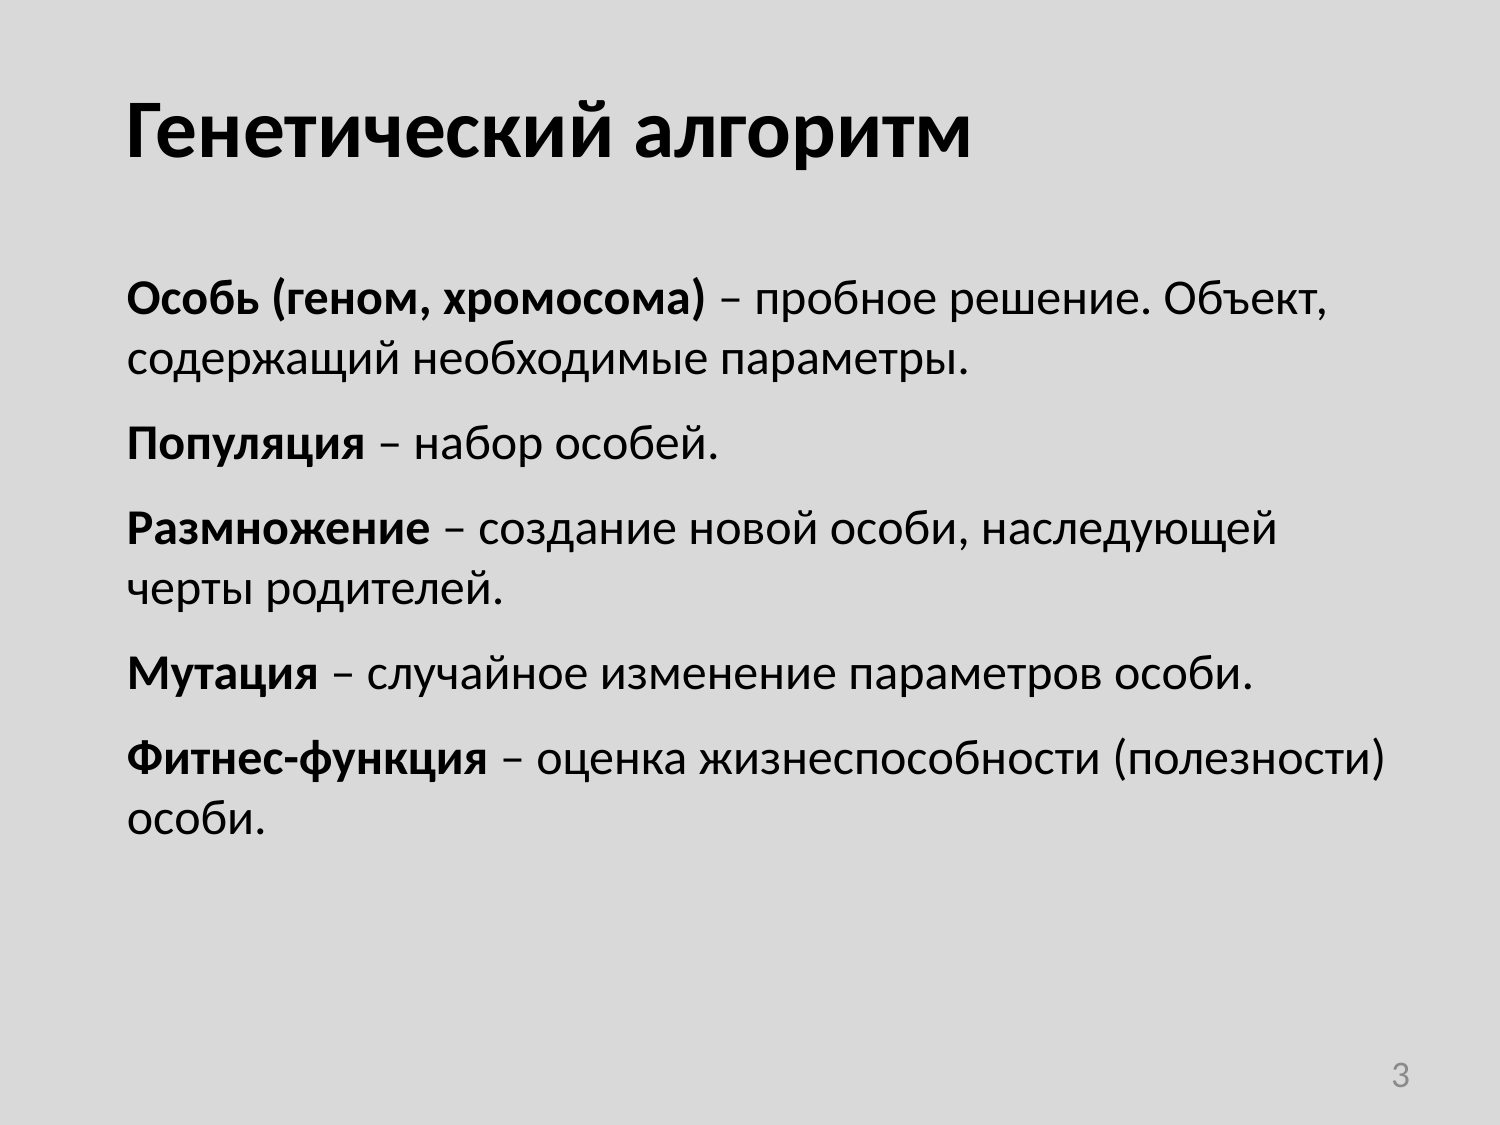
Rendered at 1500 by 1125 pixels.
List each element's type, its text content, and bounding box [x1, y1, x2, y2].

text_box Генетический алгоритм [112, 66, 1400, 182]
slide_number 3 [1074, 1042, 1425, 1103]
text_box Особь (геном, хромосома) – пробное решение. Объект, содержащий необходимые параметры. Популяция – набор особей. Размножение – создание новой особи, наследующей черты родителей. Мутация – случайное изменение параметров особи. Фитнес-функция – оценка жизнеспособности (полезности) особи. [112, 256, 1412, 852]
